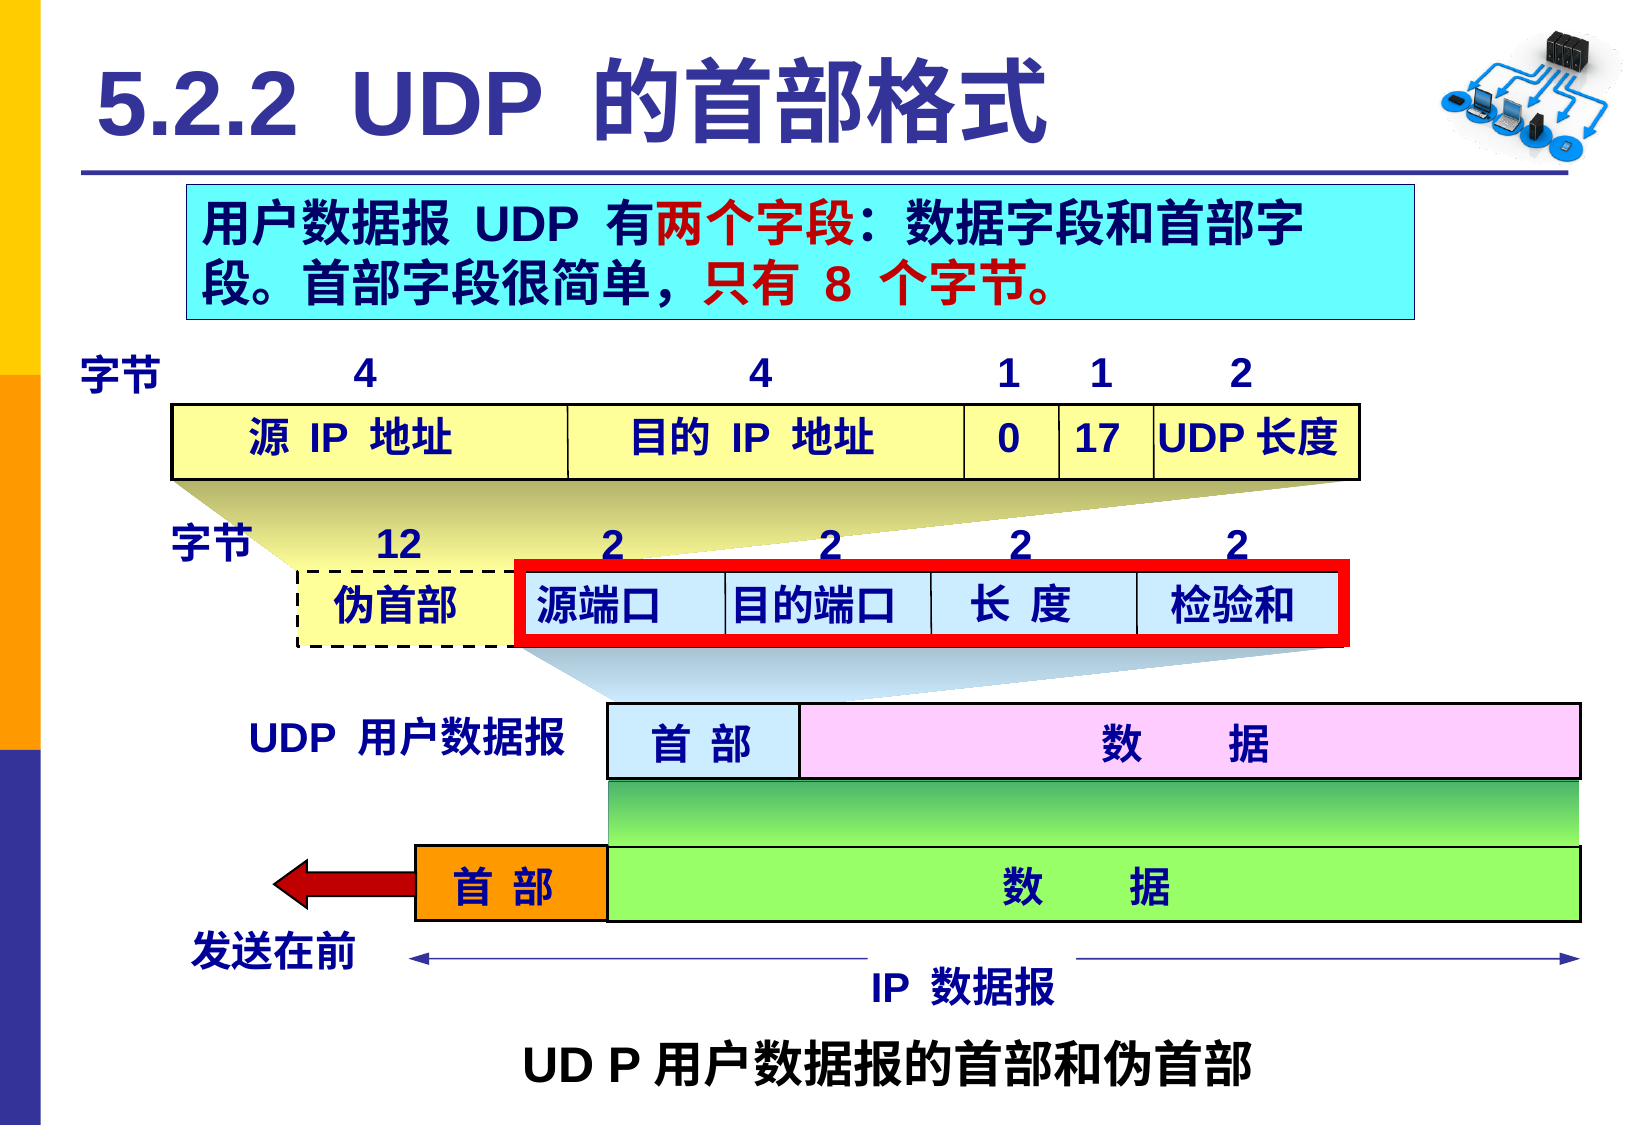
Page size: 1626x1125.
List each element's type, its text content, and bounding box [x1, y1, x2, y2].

title 5.2.2 UDP 的首部格式 [81, 30, 1569, 161]
picture [1438, 30, 1624, 165]
text_box UD P用户数据报的首部和伪首部 [360, 1027, 1415, 1100]
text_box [63, 337, 1581, 1020]
text_box 用户数据报 UDP 有两个字段：数据字段和首部字段。首部字段很简单，只有 8 个字节。 [186, 184, 1415, 320]
